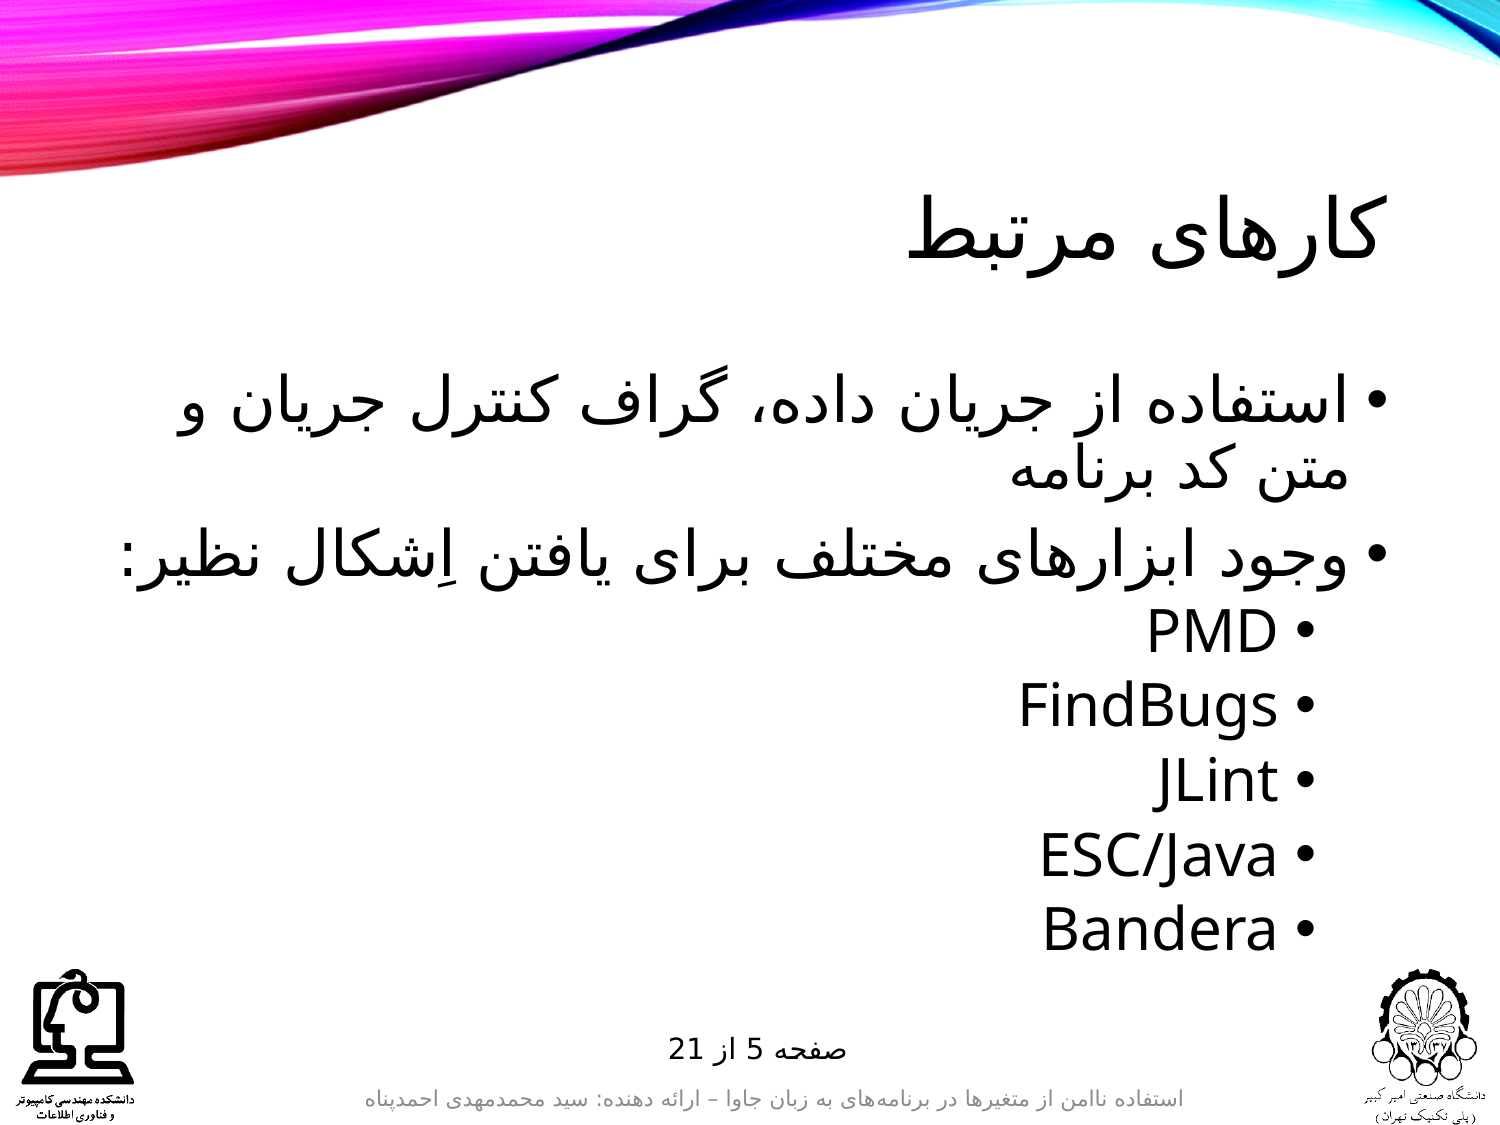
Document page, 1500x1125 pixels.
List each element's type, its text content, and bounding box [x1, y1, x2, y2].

footer استفاده ناامن از متغیرها در برنامه‌های به زبان جاوا – ارائه دهنده: سید محمدمهدی احمدپناه [308, 1067, 1241, 1125]
slide_number صفحه 5 از 21 [595, 1028, 921, 1078]
title کارهای مرتبط [356, 125, 1403, 338]
picture [0, 969, 155, 1125]
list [1361, 969, 1488, 1125]
picture [0, 0, 1500, 178]
text_box استفاده از جریان داده، گراف کنترل جریان و متن کد برنامه وجود ابزارهای مختلف برای یافتن اِشکال نظیر: PMD FindBugs JLint ESC/Java Bandera [97, 360, 1403, 1028]
